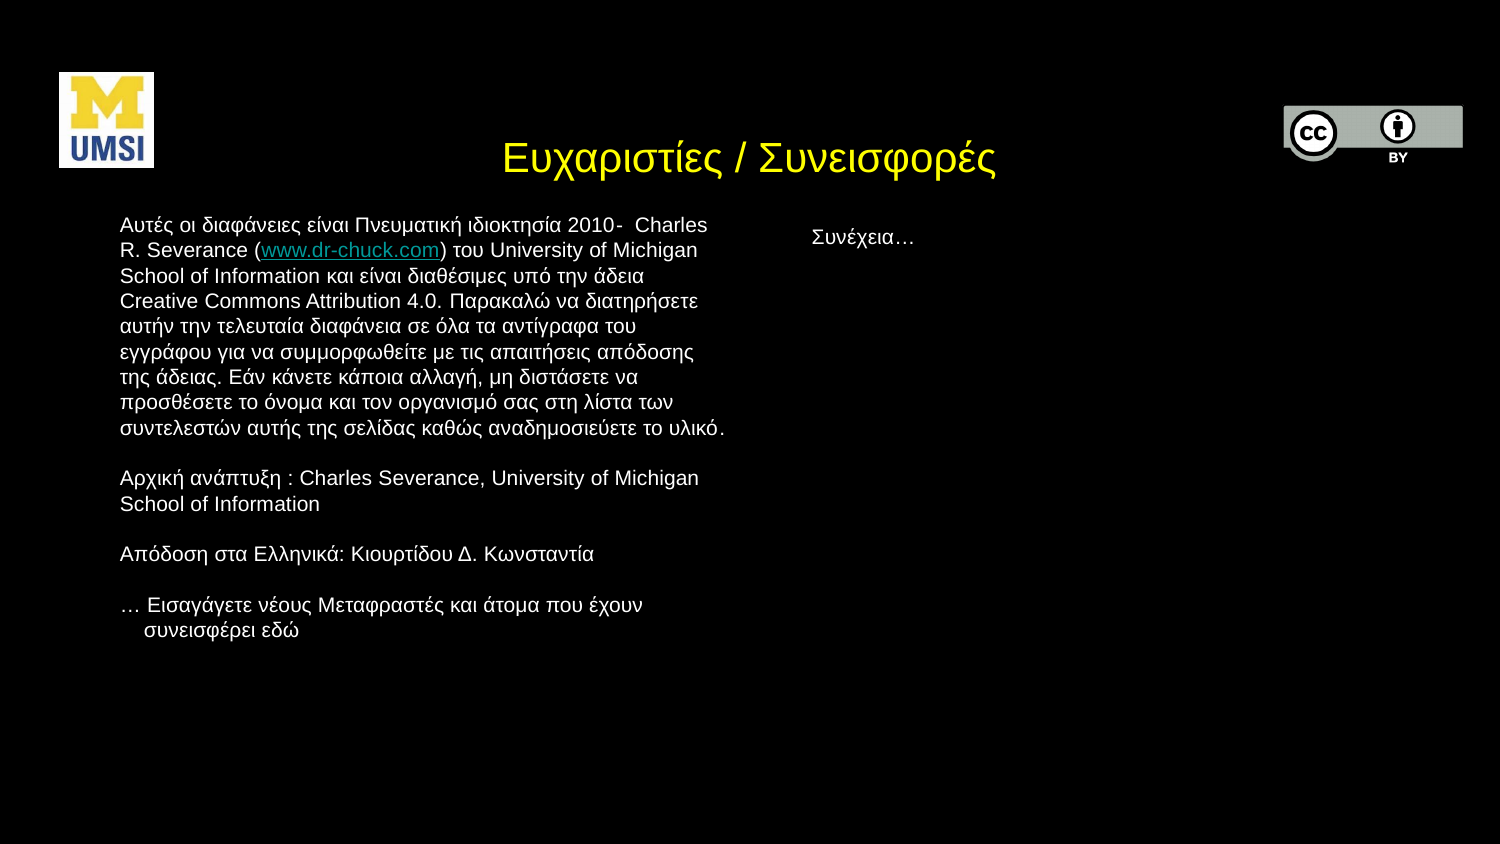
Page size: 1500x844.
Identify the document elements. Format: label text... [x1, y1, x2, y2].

title Ευχαριστίες / Συνεισφορές [106, 76, 1393, 235]
text_box Συνέχεια… [803, 214, 1431, 749]
picture [1282, 103, 1465, 167]
picture [59, 72, 155, 168]
text_box Αυτές οι διαφάνειες είναι Πνευματική ιδιοκτησία 2010- Charles R. Severance (www.dr-chuck.com) του University of Michigan School of Information και είναι διαθέσιμες υπό την άδεια Creative Commons Attribution 4.0. Παρακαλώ να διατηρήσετε αυτήν την τελευταία διαφάνεια σε όλα τα αντίγραφα του εγγράφου για να συμμορφωθείτε με τις απαιτήσεις απόδοσης της άδειας. Εάν κάνετε κάποια αλλαγή, μη διστάσετε να προσθέσετε το όνομα και τον οργανισμό σας στη λίστα των συντελεστών αυτής της σελίδας καθώς αναδημοσιεύετε το υλικό. Αρχική ανάπτυξη : Charles Severance, University of Michigan School of Information Απόδοση στα Ελληνικά: Κιουρτίδου Δ. Κωνσταντία … Εισαγάγετε νέους Μεταφραστές και άτομα που έχουν συνεισφέρει εδώ [111, 202, 739, 749]
